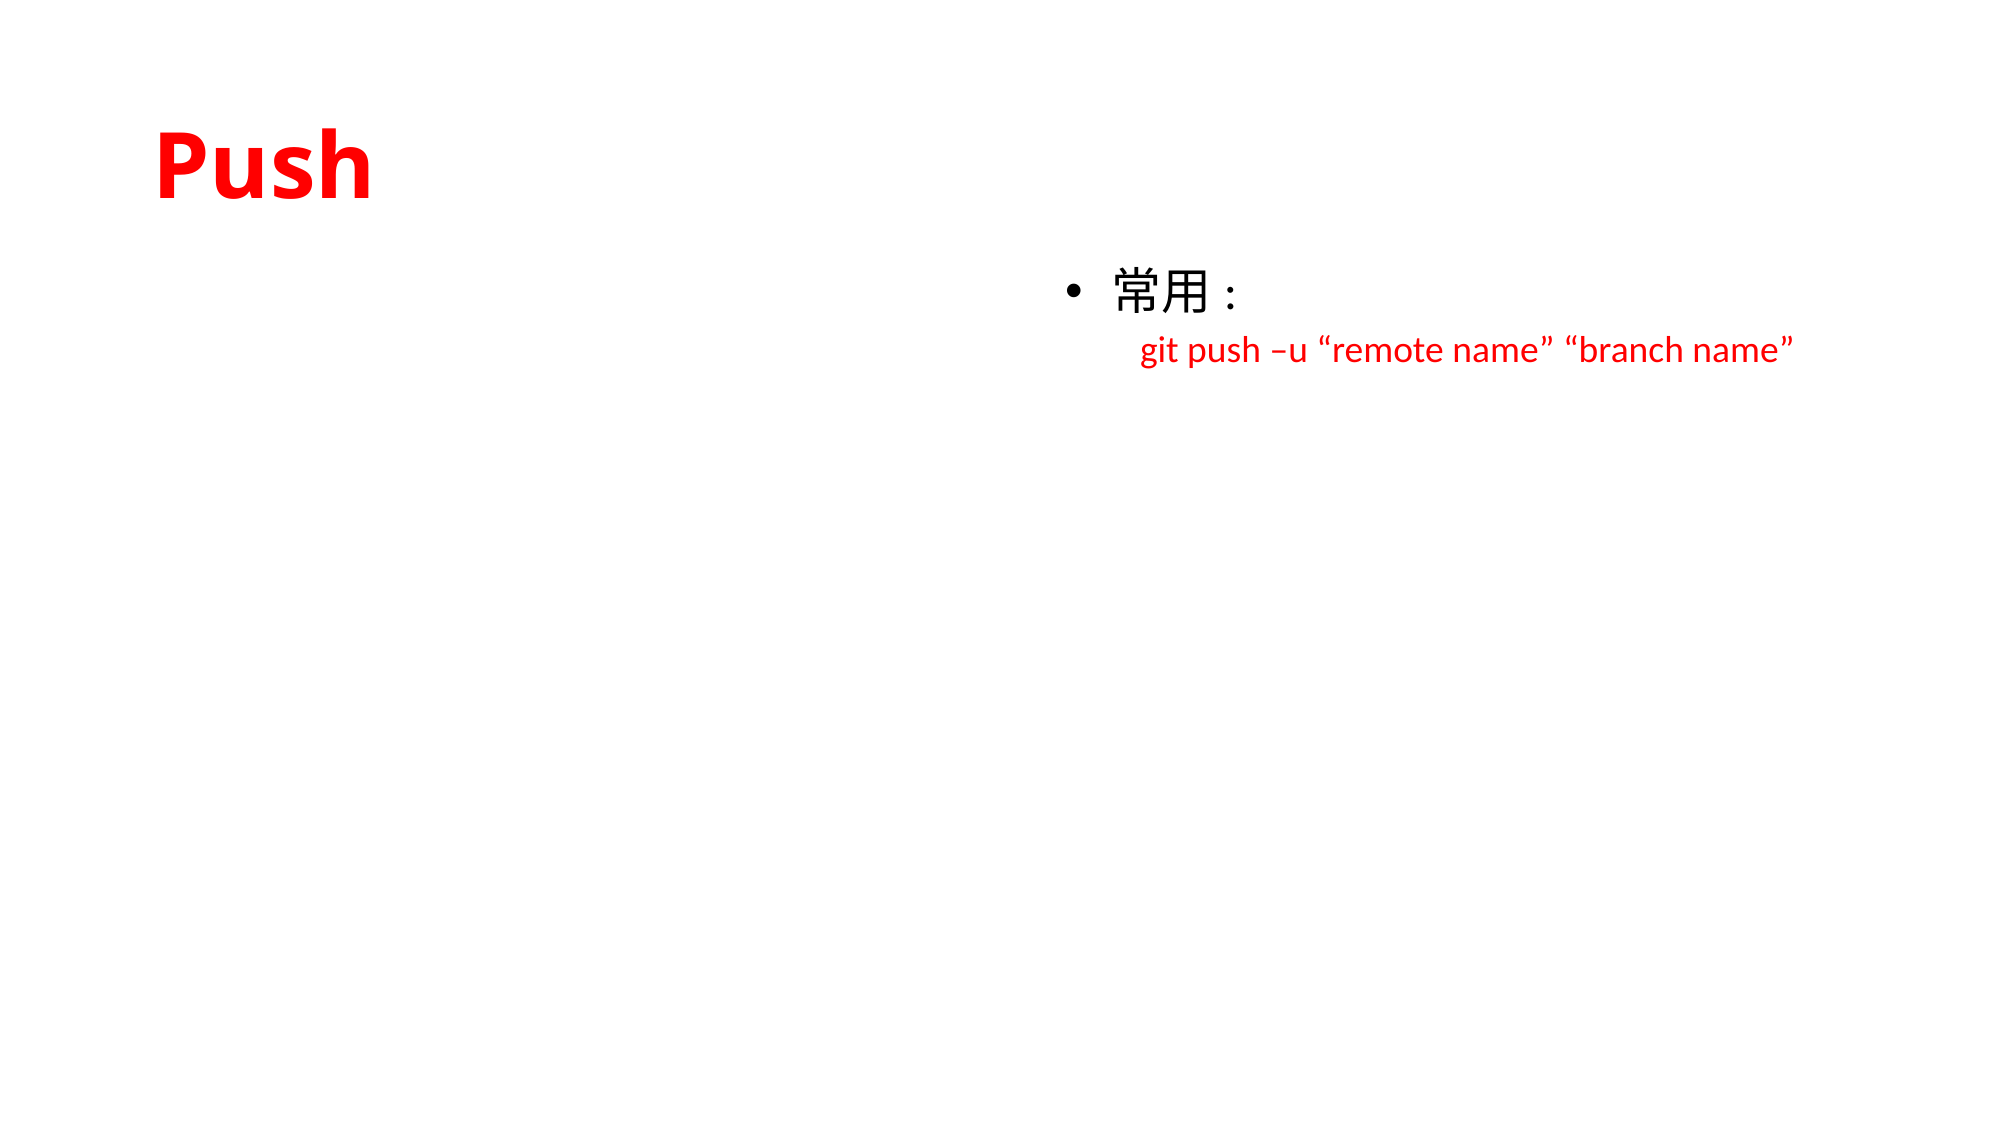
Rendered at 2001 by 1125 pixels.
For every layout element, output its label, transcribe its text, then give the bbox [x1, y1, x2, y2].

list 常用: git push –u “remote name” “branch name” [1050, 258, 1863, 912]
title Push [137, 59, 1863, 278]
